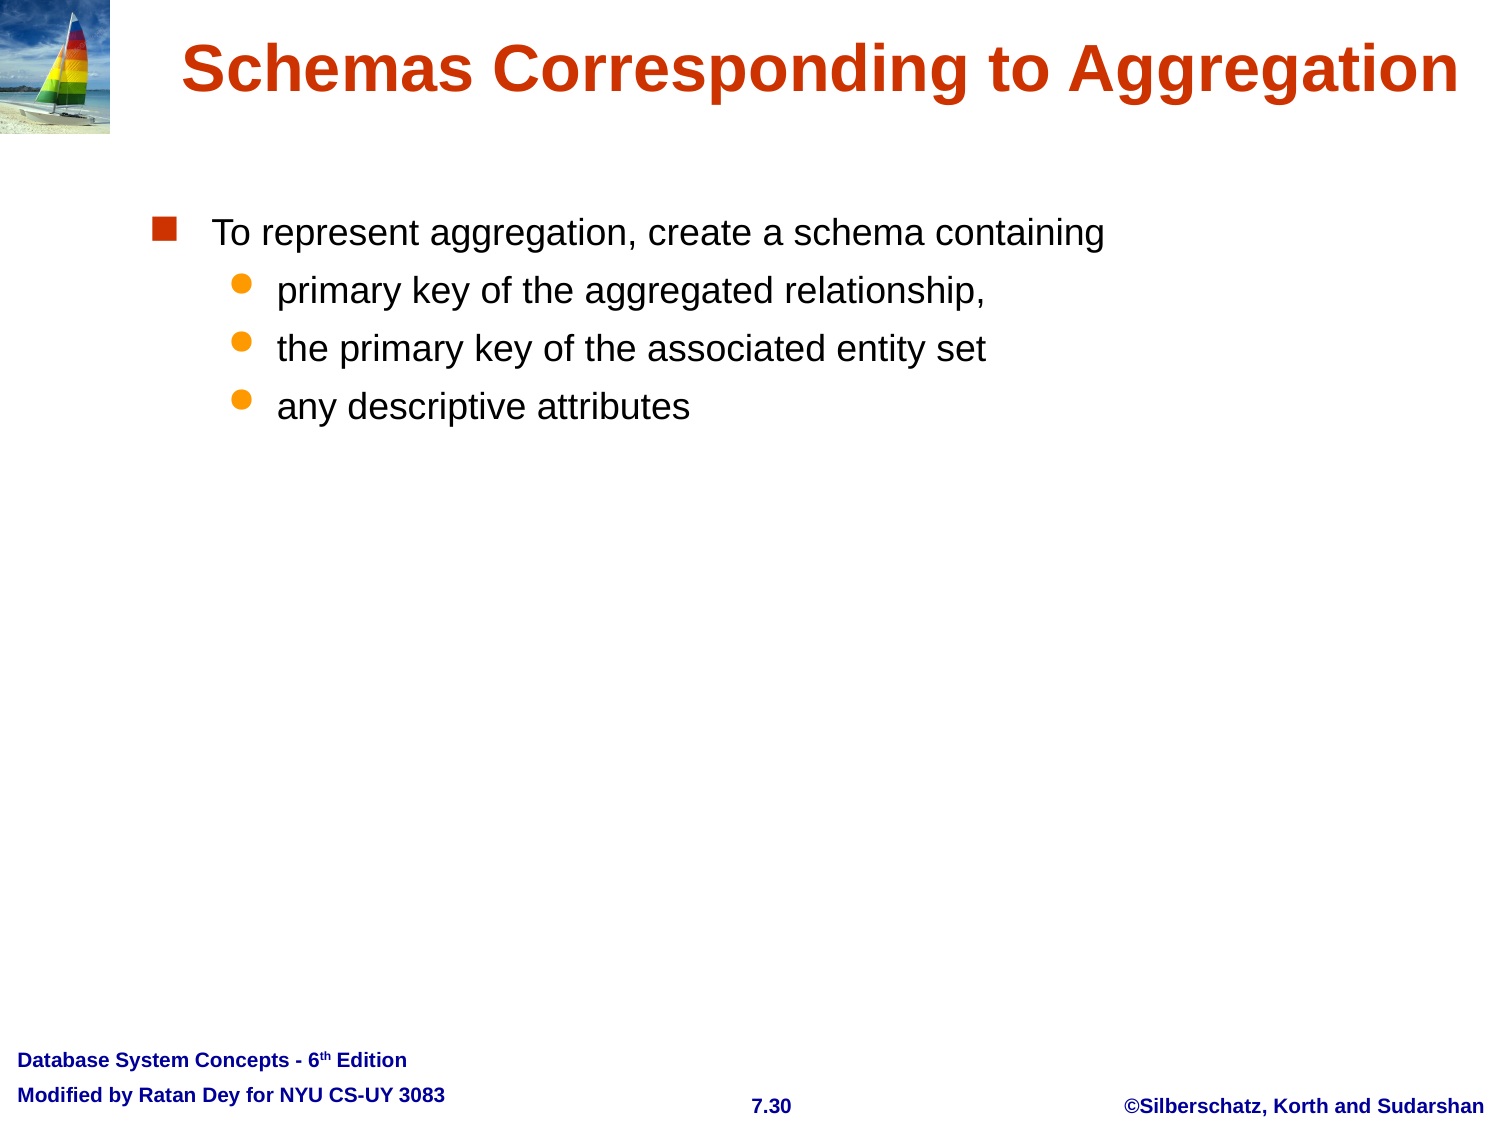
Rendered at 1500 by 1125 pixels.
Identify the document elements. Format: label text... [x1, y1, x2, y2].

title Schemas Corresponding to Aggregation [154, 0, 1489, 113]
picture [0, 0, 110, 134]
text_box To represent aggregation, create a schema containing primary key of the aggregated relationship, the primary key of the associated entity set any descriptive attributes [140, 200, 1381, 779]
